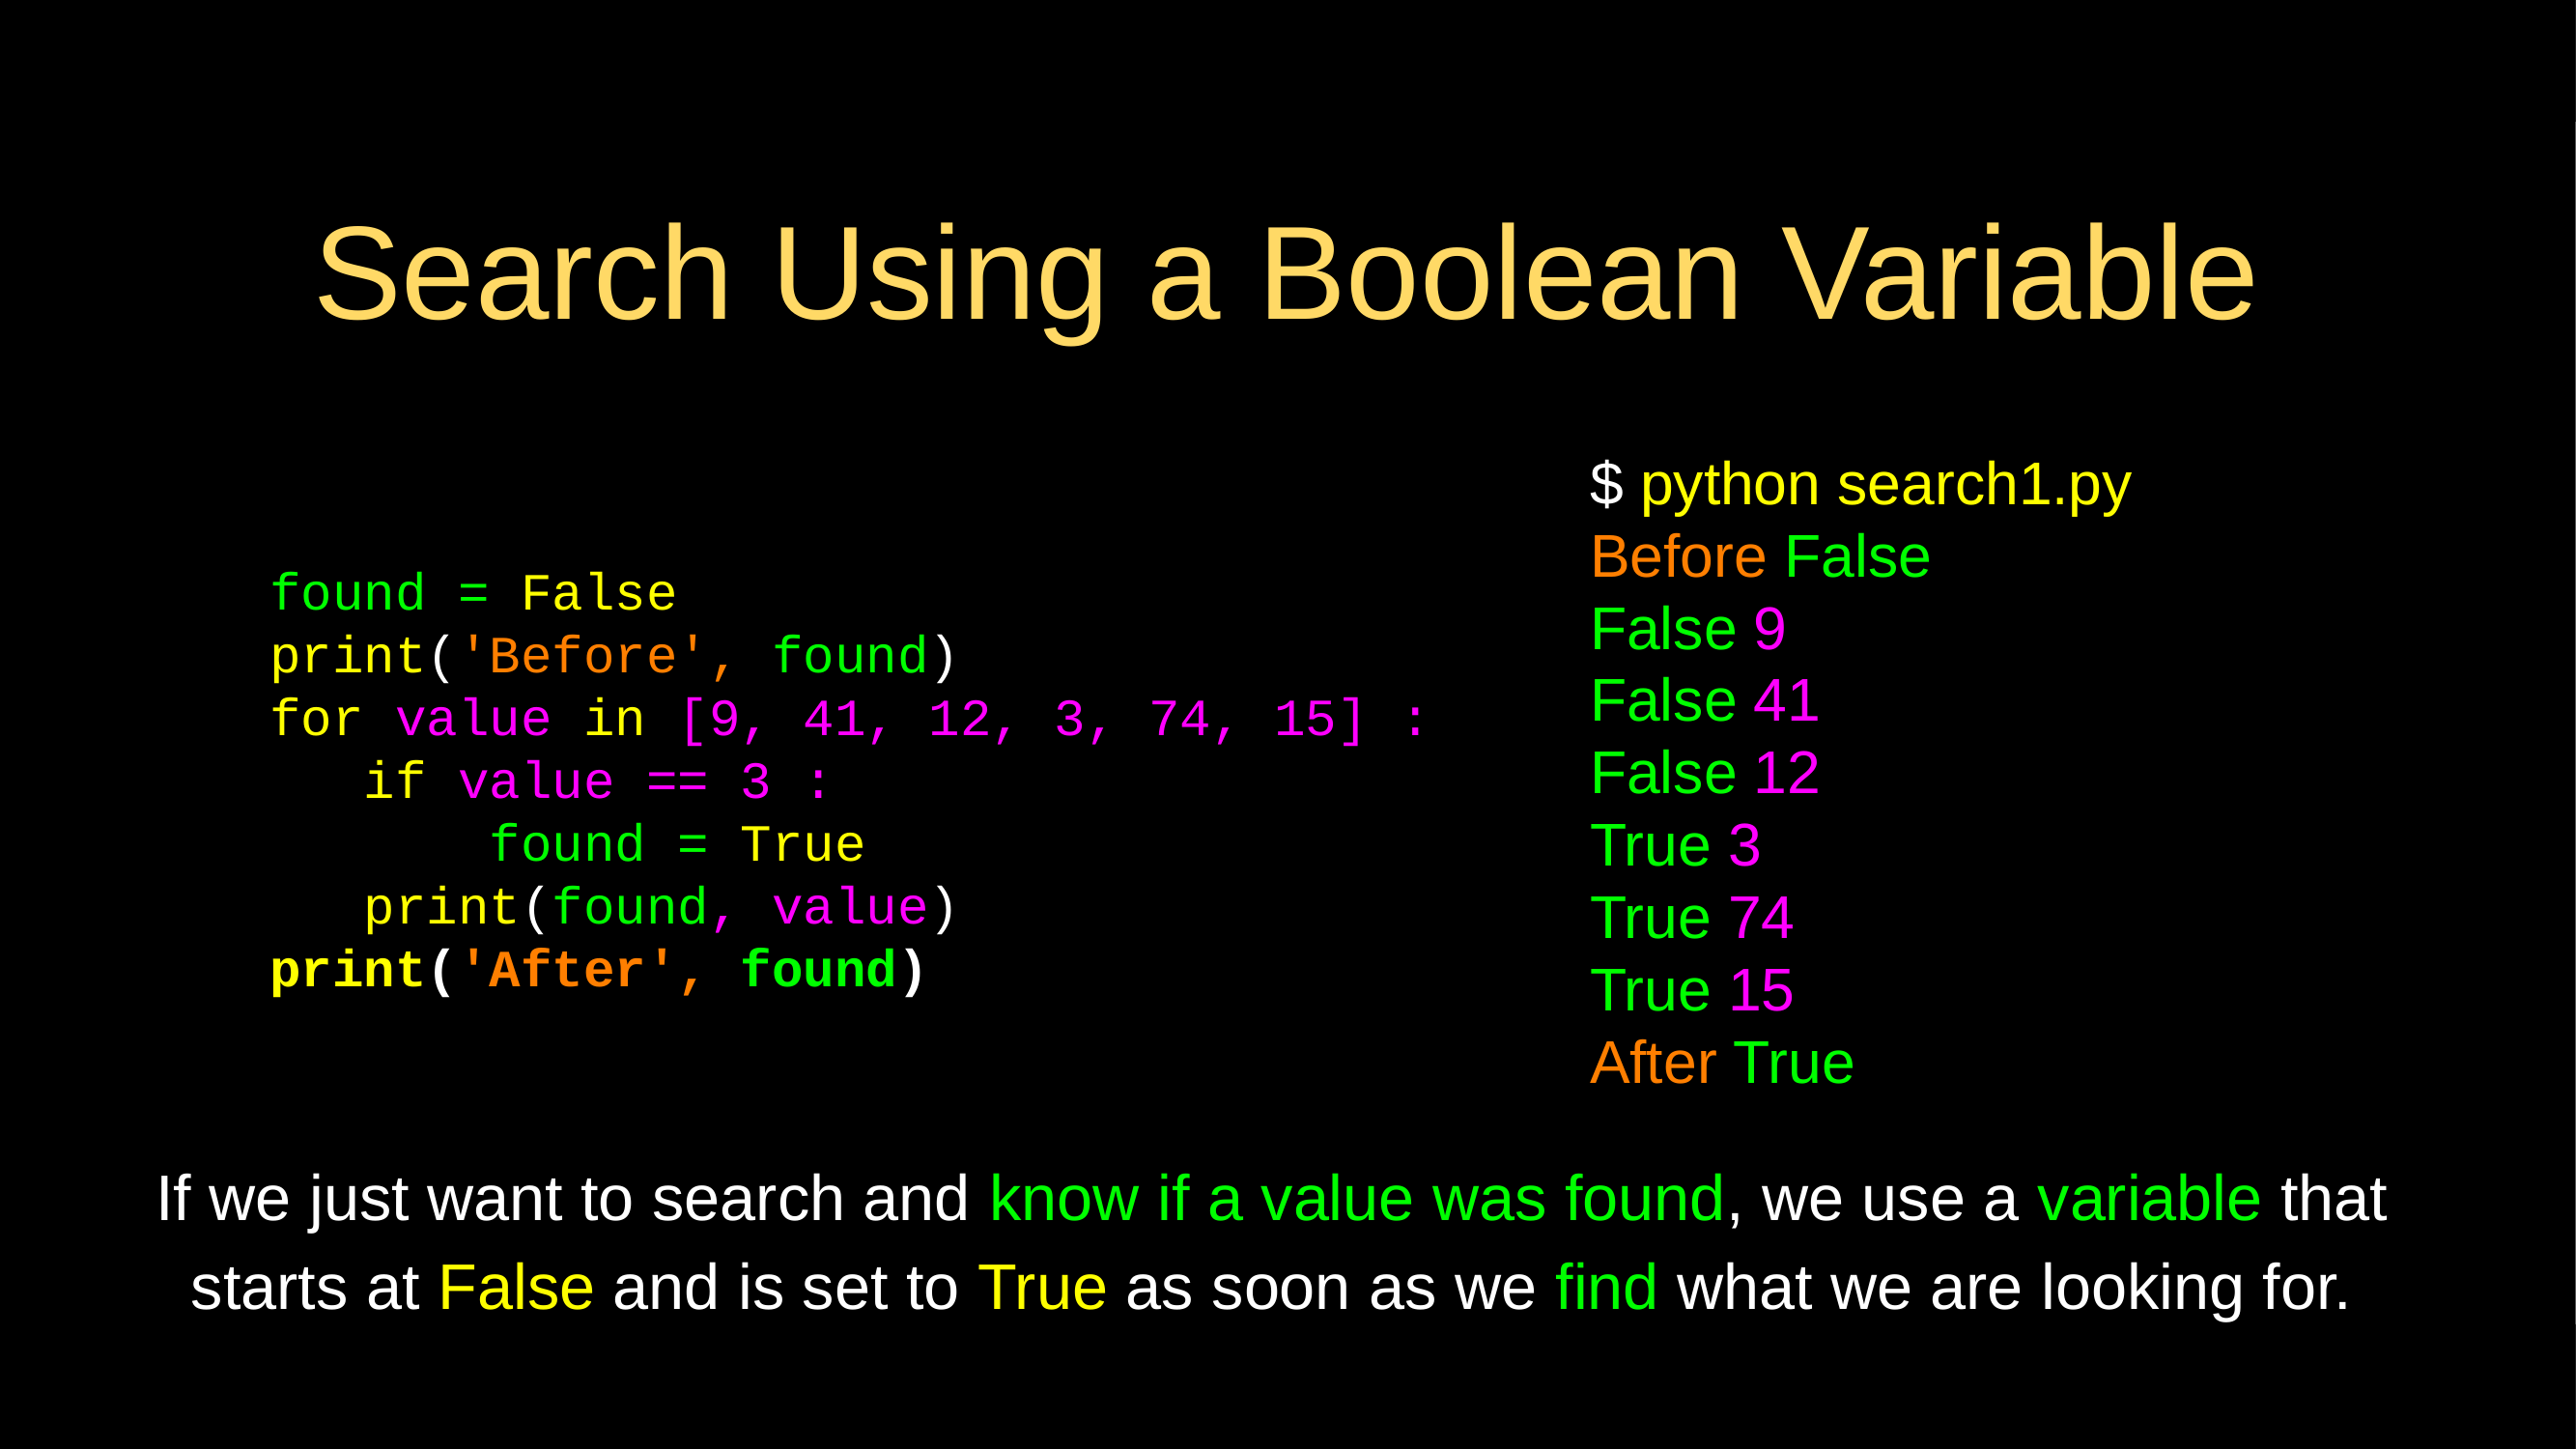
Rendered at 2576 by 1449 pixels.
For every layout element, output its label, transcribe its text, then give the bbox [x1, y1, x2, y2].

text_box If we just want to search and know if a value was found, we use a variable that starts at False and is set to True as soon as we find what we are looking for. [153, 1142, 2391, 1324]
text_box found = False print('Before', found) for value in [9, 41, 12, 3, 74, 15] : if value == 3 : found = True print(found, value) print('After', found) [269, 470, 1491, 1086]
title Search Using a Boolean Variable [183, 129, 2391, 403]
text_box $ python search1.py Before False False 9 False 41 False 12 True 3 True 74 True 15 After True [1590, 374, 2184, 1142]
